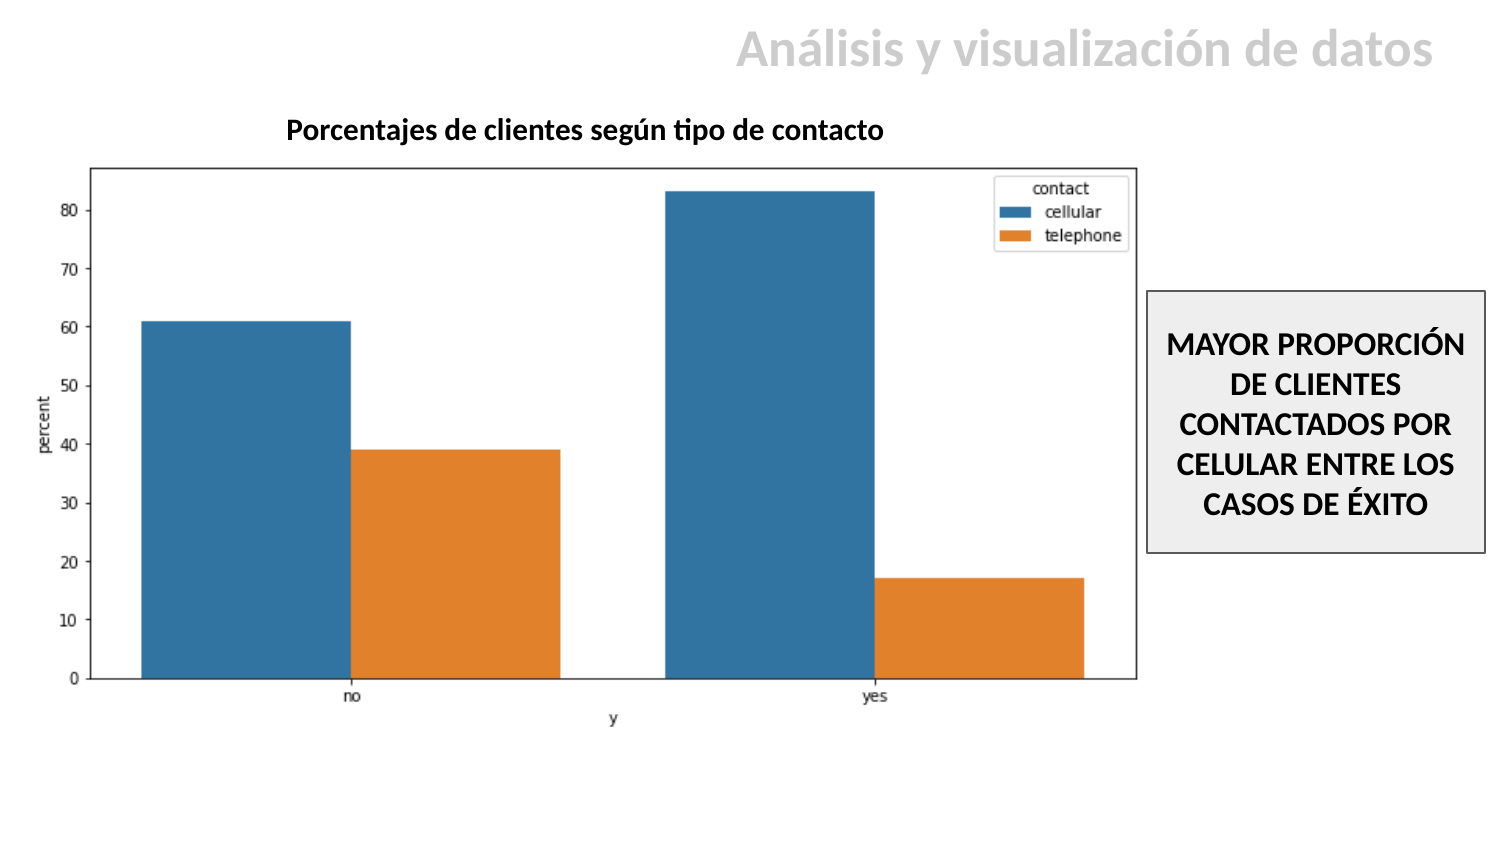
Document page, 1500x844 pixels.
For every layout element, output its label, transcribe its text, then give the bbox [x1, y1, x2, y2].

text_box MAYOR PROPORCIÓN DE CLIENTES CONTACTADOS POR CELULAR ENTRE LOS CASOS DE ÉXITO [1151, 290, 1485, 553]
text_box Porcentajes de clientes según tipo de contacto [38, 94, 1134, 156]
title Análisis y visualización de datos [51, 0, 1449, 92]
picture [26, 157, 1148, 738]
